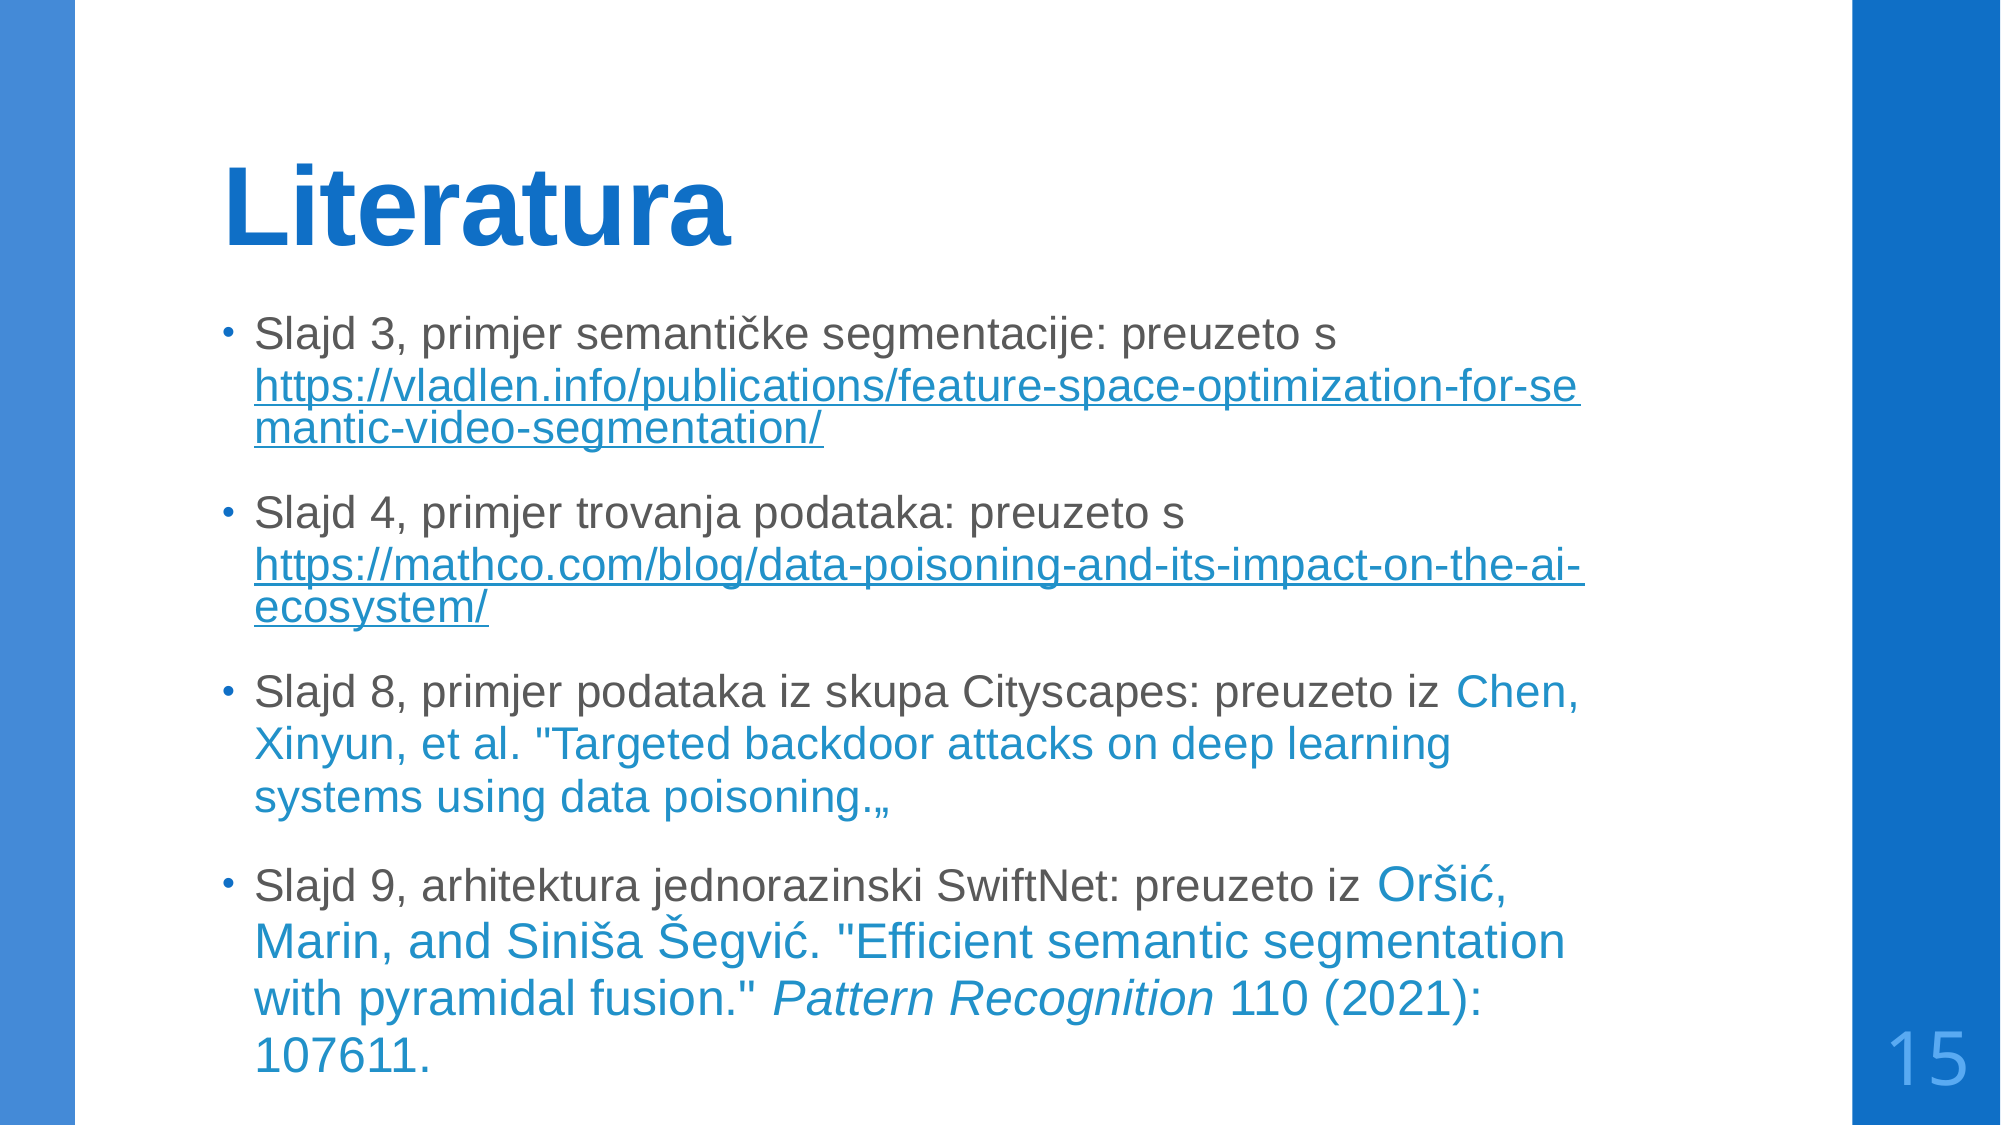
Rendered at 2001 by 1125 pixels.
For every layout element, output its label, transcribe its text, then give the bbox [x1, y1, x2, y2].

slide_number 14 [1852, 1012, 2000, 1110]
list Slajd 3, primjer semantičke segmentacije: preuzeto s https://vladlen.info/publications/feature-space-optimization-for-semantic-video-segmentation/ Slajd 4, primjer trovanja podataka: preuzeto s https://mathco.com/blog/data-poisoning-and-its-impact-on-the-ai-ecosystem/ Slajd 8, primjer podataka iz skupa Cityscapes: preuzeto iz Chen, Xinyun, et al. "Targeted backdoor attacks on deep learning systems using data poisoning.„ Slajd 9, arhitektura jednorazinski SwiftNet: preuzeto iz Oršić, Marin, and Siniša Šegvić. "Efficient semantic segmentation with pyramidal fusion." Pattern Recognition 110 (2021): 107611. [206, 299, 1617, 1014]
title Literatura [206, 48, 1797, 278]
